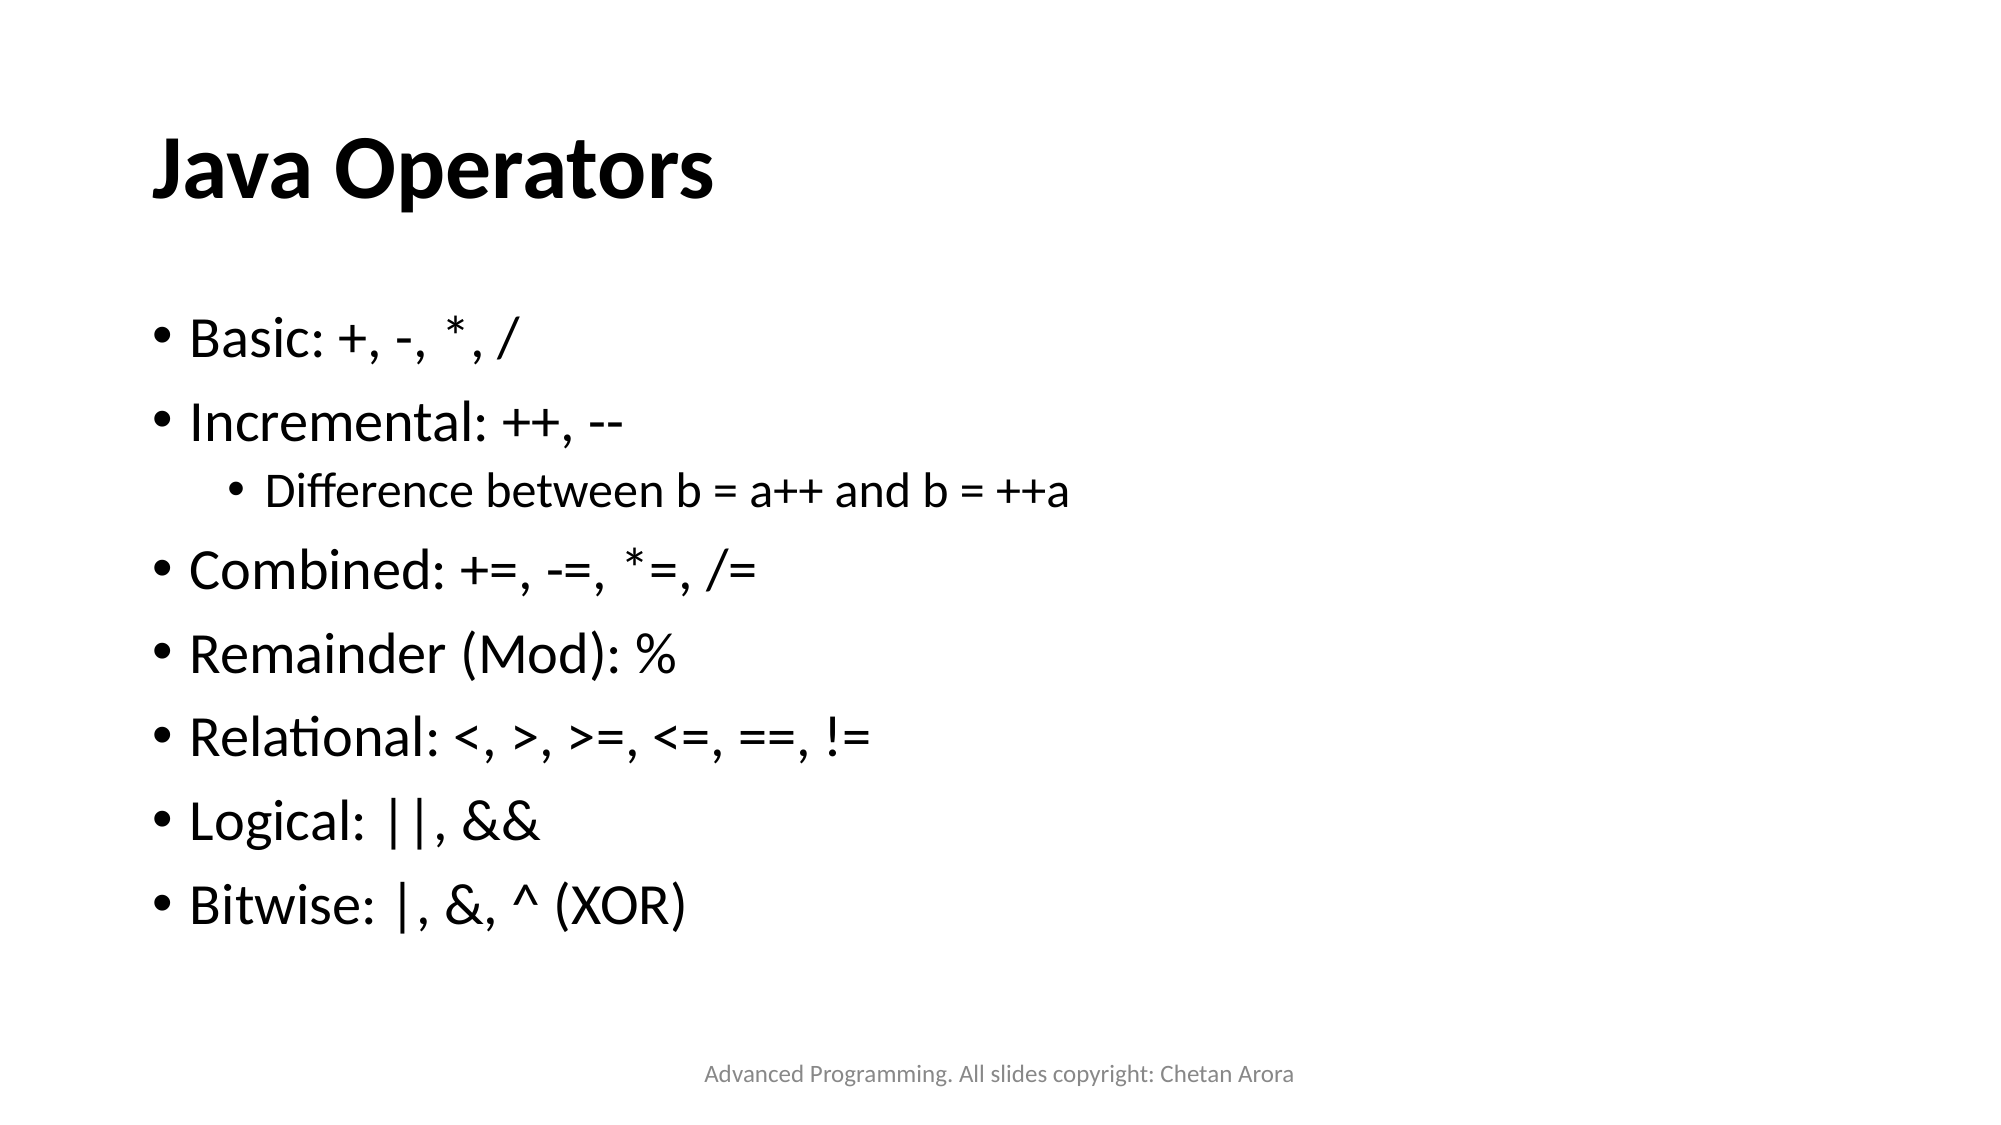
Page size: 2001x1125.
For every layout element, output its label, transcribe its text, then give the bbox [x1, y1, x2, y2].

title Java Operators [137, 59, 1863, 278]
list Basic: +, -, *, / Incremental: ++, -- Difference between b = a++ and b = ++a Combined: +=, -=, *=, /= Remainder (Mod): % Relational: <, >, >=, <=, ==, != Logical: ||, && Bitwise: |, &, ^ (XOR) [137, 299, 1863, 1014]
footer Advanced Programming. All slides copyright: Chetan Arora [662, 1042, 1338, 1103]
